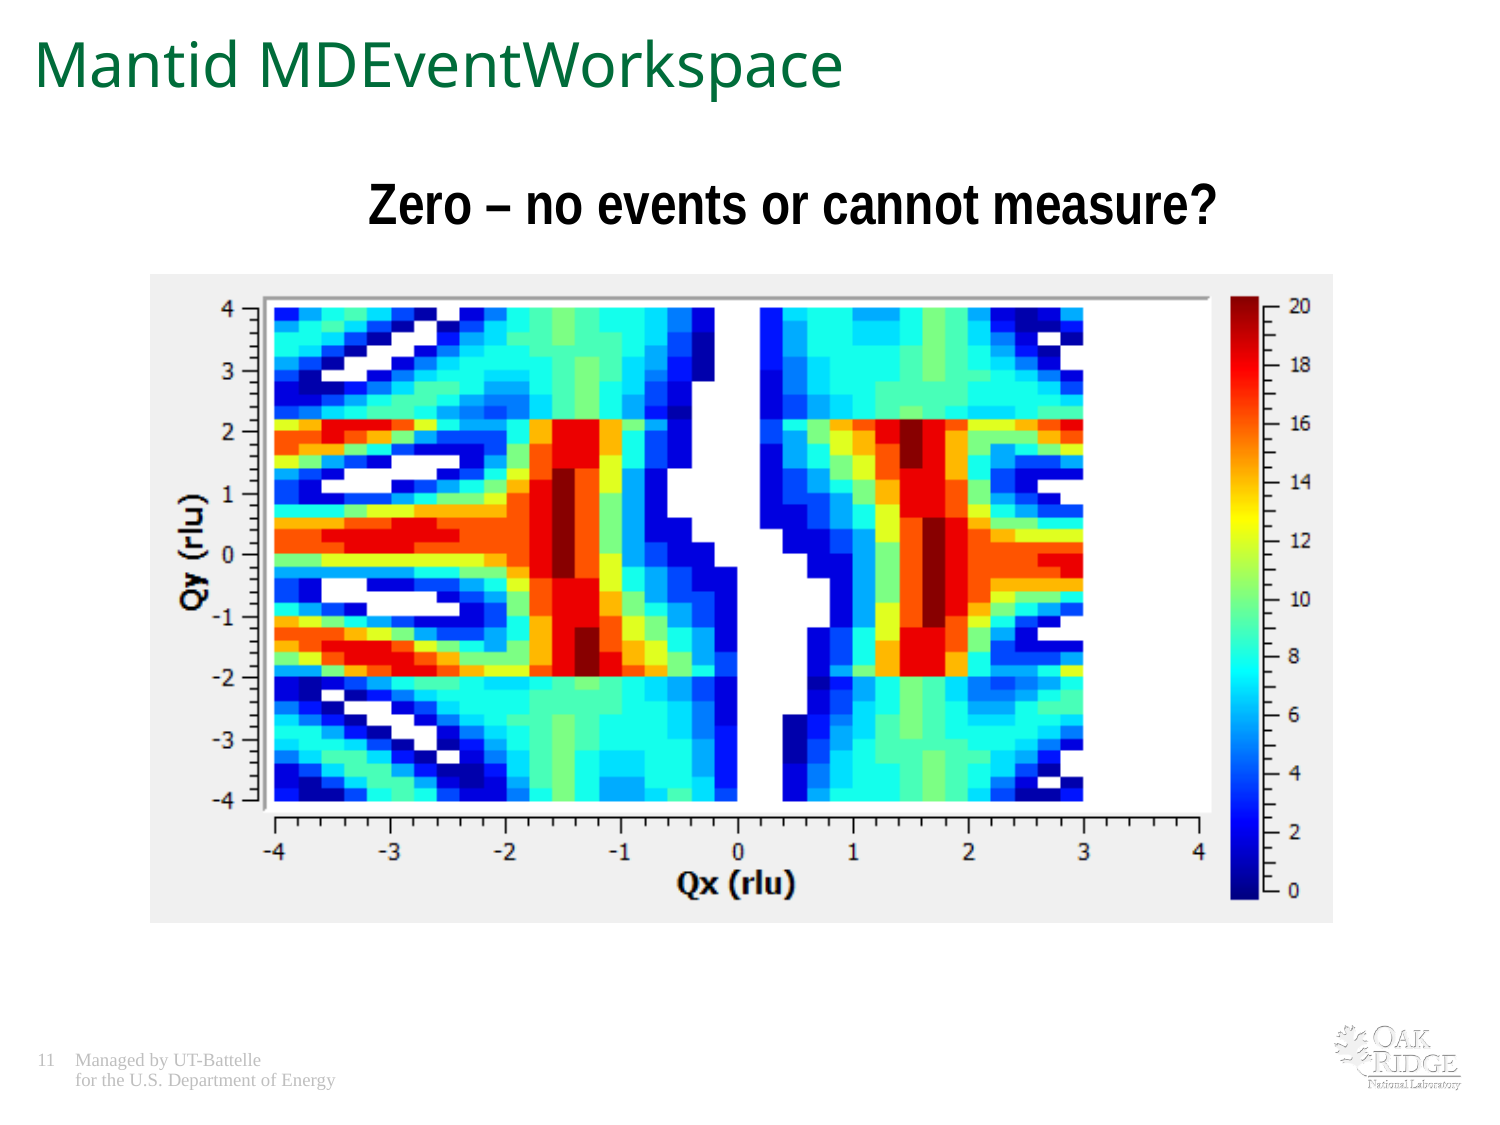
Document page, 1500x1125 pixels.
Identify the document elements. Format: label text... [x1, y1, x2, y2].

text_box Zero – no events or cannot measure? [354, 158, 1234, 244]
picture [1325, 1019, 1472, 1095]
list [149, 274, 1333, 924]
title Mantid MDEventWorkspace [18, 29, 1369, 109]
